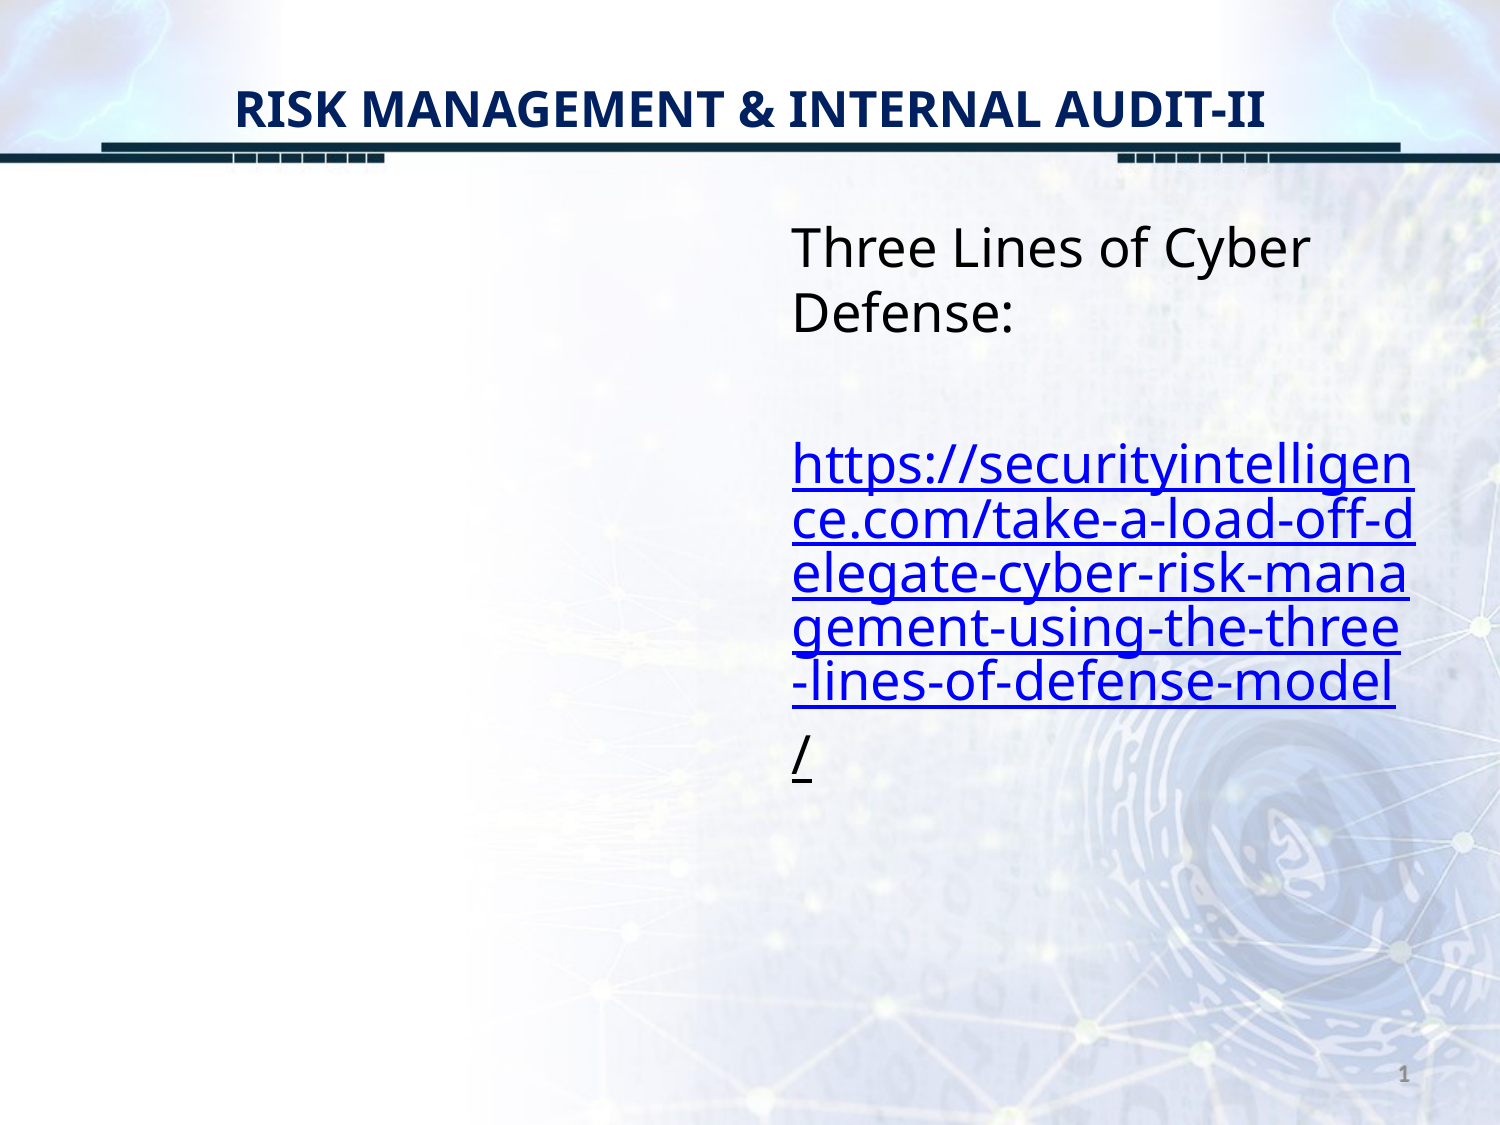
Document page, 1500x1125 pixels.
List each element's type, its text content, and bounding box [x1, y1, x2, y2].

slide_number 1 [1074, 1042, 1425, 1103]
picture [0, 0, 1500, 1125]
list Three Lines of Cyber Defense: https://securityintelligence.com/take-a-load-off-delegate-cyber-risk-management-using-the-three-lines-of-defense-model/ [776, 205, 1432, 1023]
title RISK MANAGEMENT & INTERNAL AUDIT-II [75, 34, 1425, 182]
